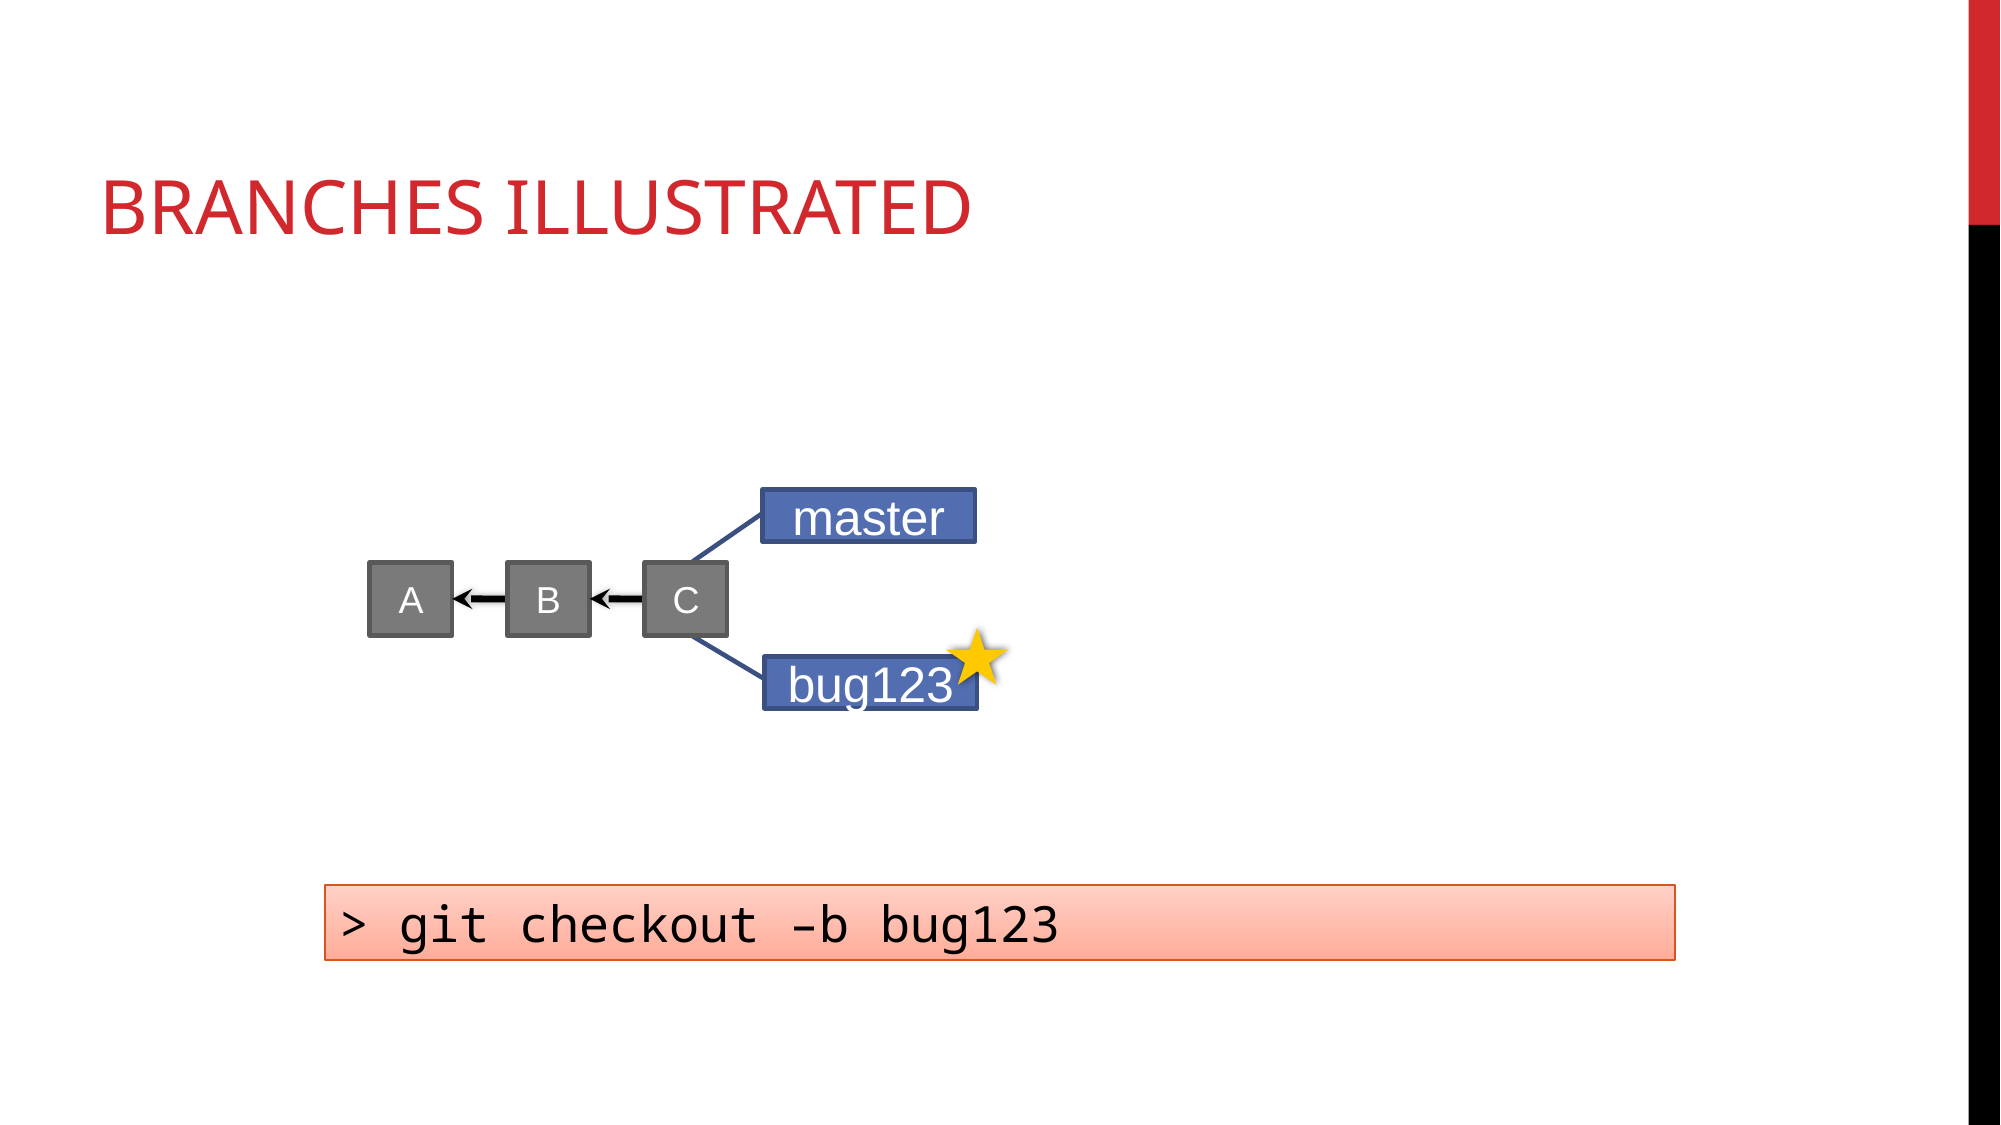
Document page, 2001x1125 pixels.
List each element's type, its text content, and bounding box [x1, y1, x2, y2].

text_box [452, 592, 507, 606]
title BRANCHES ILLUSTRATED [99, 25, 1367, 250]
text_box [945, 627, 1009, 685]
text_box master [692, 489, 975, 562]
text_box C [644, 562, 728, 636]
text_box > git checkout –b bug123 [324, 885, 1675, 961]
text_box A [369, 562, 453, 636]
text_box bug123 [692, 636, 978, 709]
text_box [589, 592, 644, 606]
text_box B [507, 562, 590, 636]
